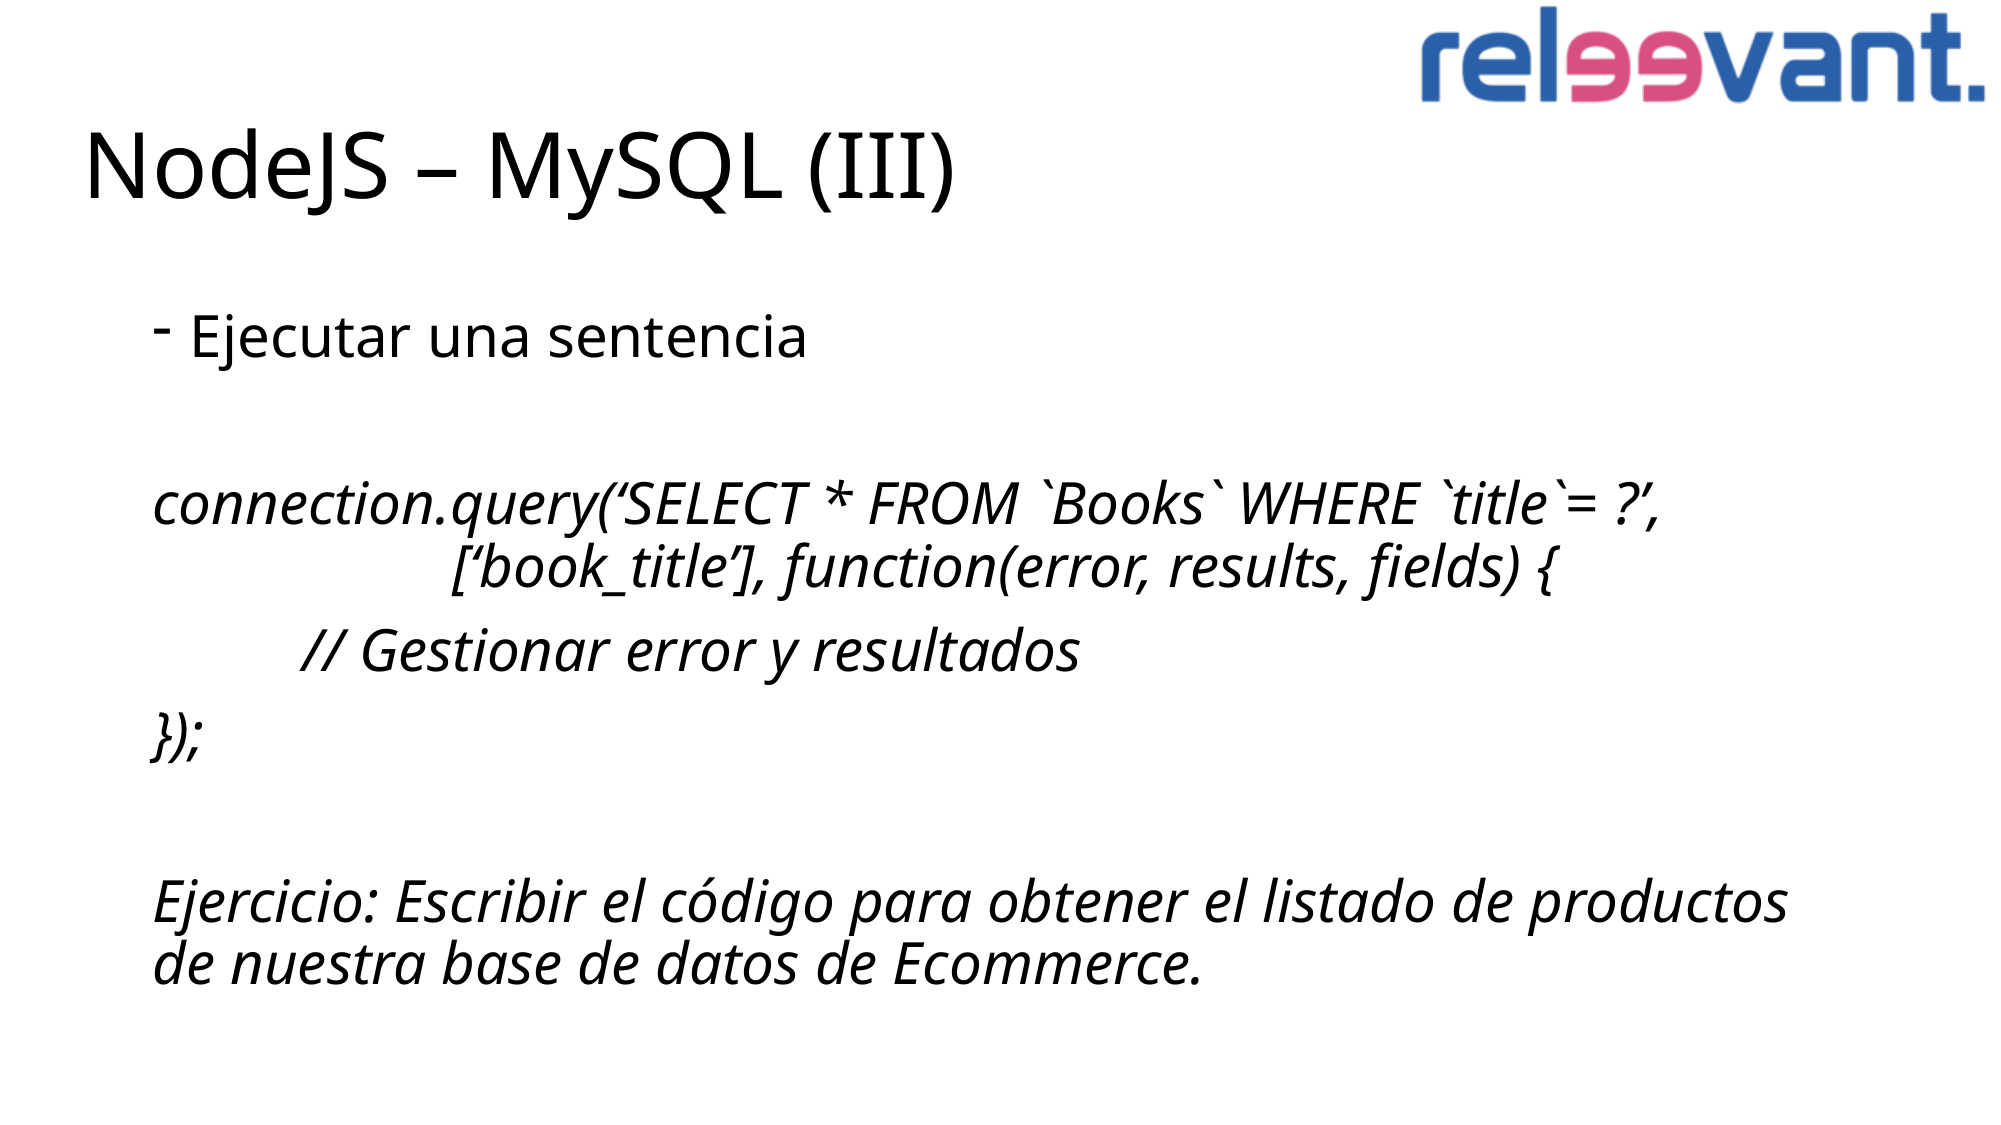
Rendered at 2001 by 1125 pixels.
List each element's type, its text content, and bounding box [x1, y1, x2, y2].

picture [1417, 0, 1989, 133]
text_box Ejecutar una sentencia connection.query(‘SELECT * FROM `Books` WHERE `title`= ?’, [‘book_title’], function(error, results, fields) { // Gestionar error y resultados }); Ejercicio: Escribir el código para obtener el listado de productos de nuestra base de datos de Ecommerce. [137, 299, 1820, 1014]
title NodeJS – MySQL (III) [67, 59, 1959, 278]
